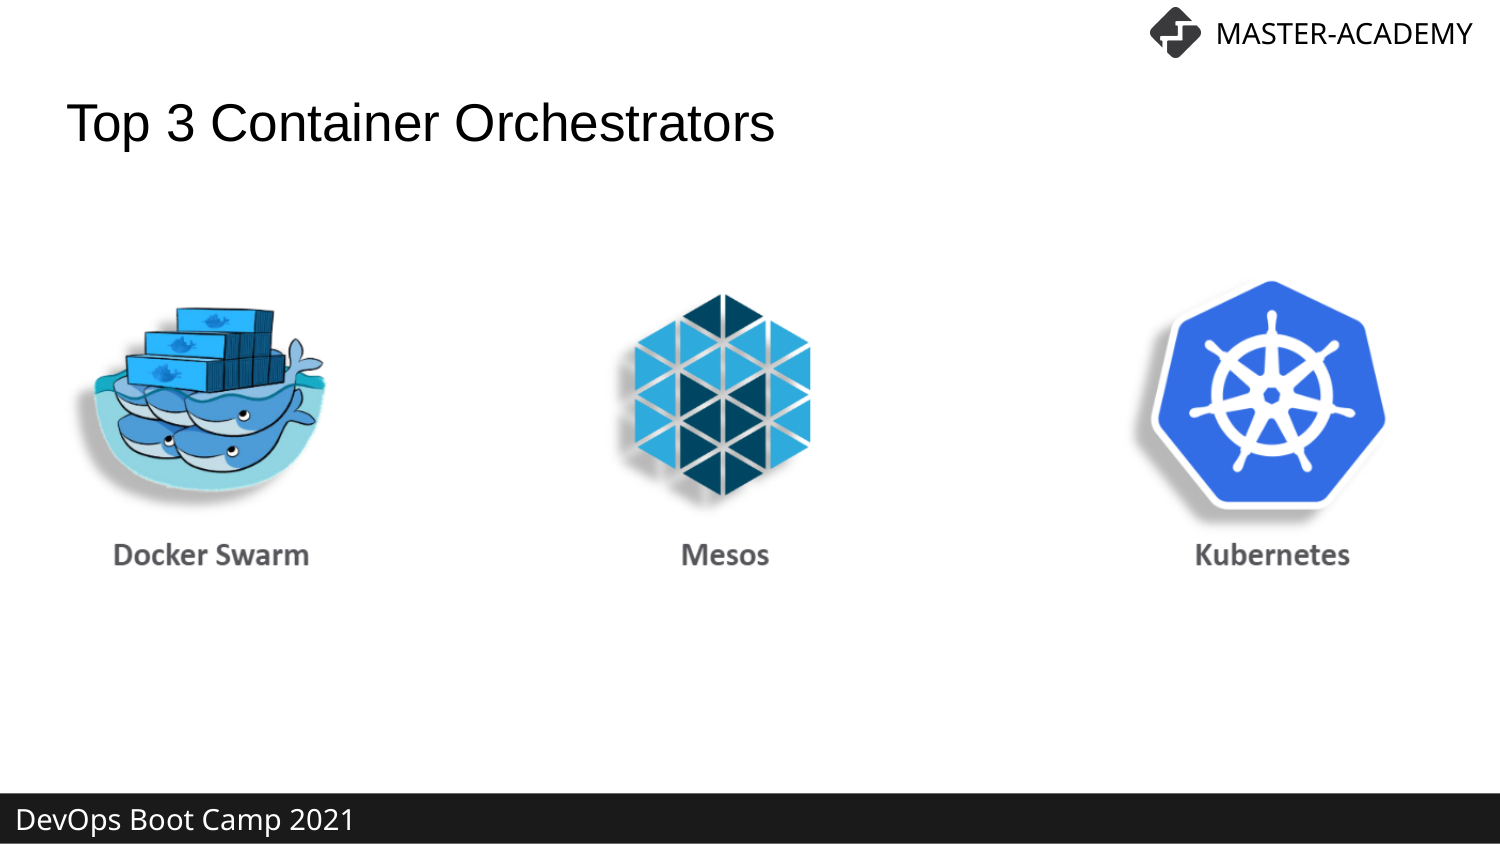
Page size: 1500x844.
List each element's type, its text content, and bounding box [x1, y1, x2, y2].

text_box MASTER-ACADEMY [1200, 0, 1500, 65]
picture [1150, 7, 1201, 59]
text_box DevOps Boot Camp 2021 [0, 785, 404, 844]
text_box [404, 793, 1500, 844]
title Top 3 Container Orchestrators [51, 72, 1449, 167]
picture [24, 191, 1476, 668]
